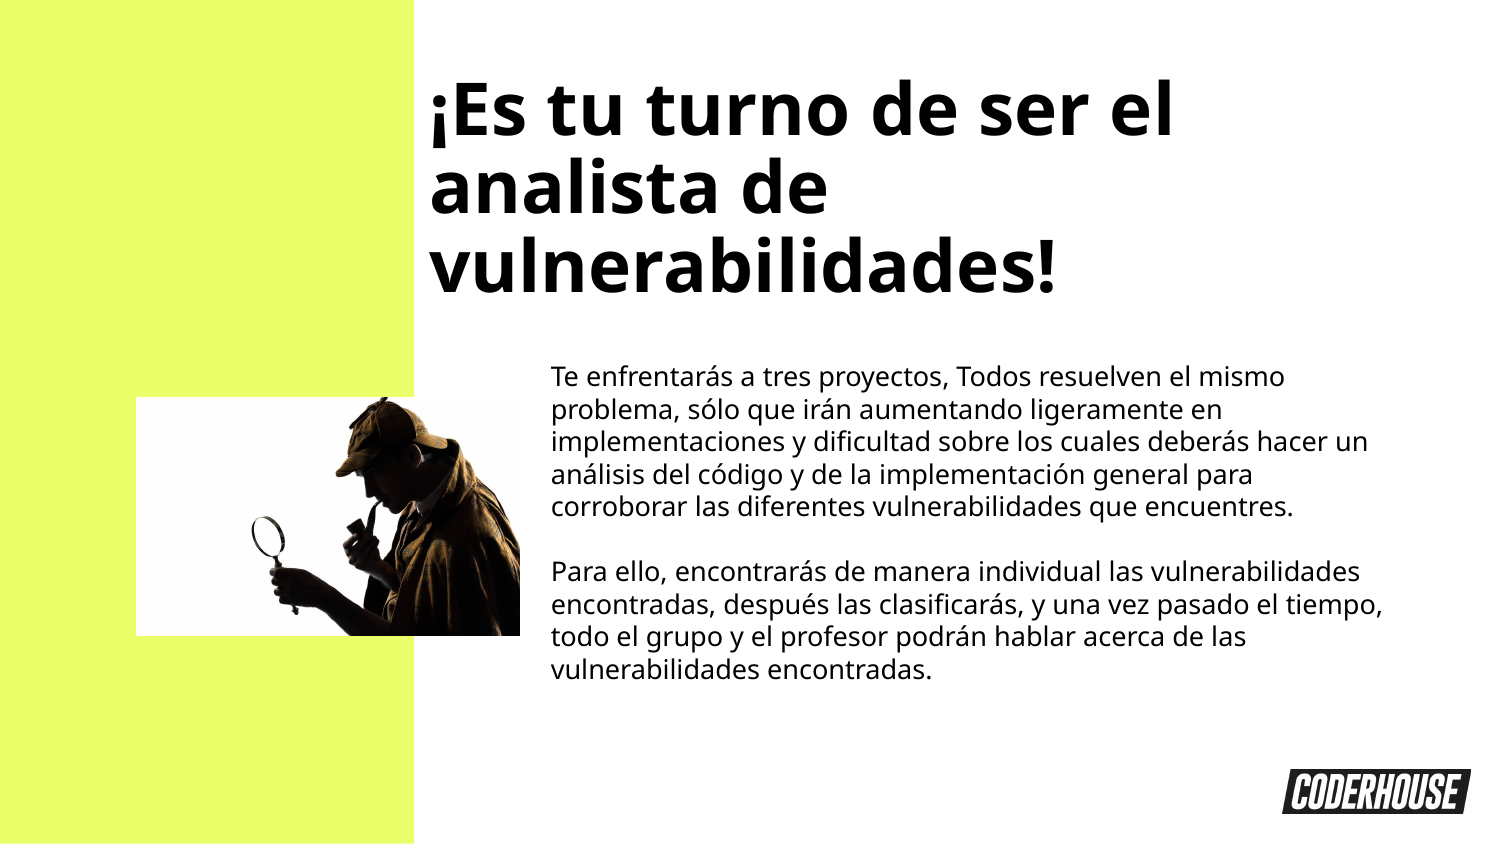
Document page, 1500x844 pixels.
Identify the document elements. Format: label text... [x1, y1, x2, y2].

text_box ¡Es tu turno de ser el analista de vulnerabilidades! [414, 57, 1446, 324]
text_box Te enfrentarás a tres proyectos, Todos resuelven el mismo problema, sólo que irán aumentando ligeramente en implementaciones y dificultad sobre los cuales deberás hacer un análisis del código y de la implementación general para corroborar las diferentes vulnerabilidades que encuentres. Para ello, encontrarás de manera individual las vulnerabilidades encontradas, después las clasificarás, y una vez pasado el tiempo, todo el grupo y el profesor podrán hablar acerca de las vulnerabilidades encontradas. [535, 344, 1403, 765]
picture [136, 397, 520, 637]
text_box [0, 0, 415, 844]
picture [1281, 769, 1471, 814]
